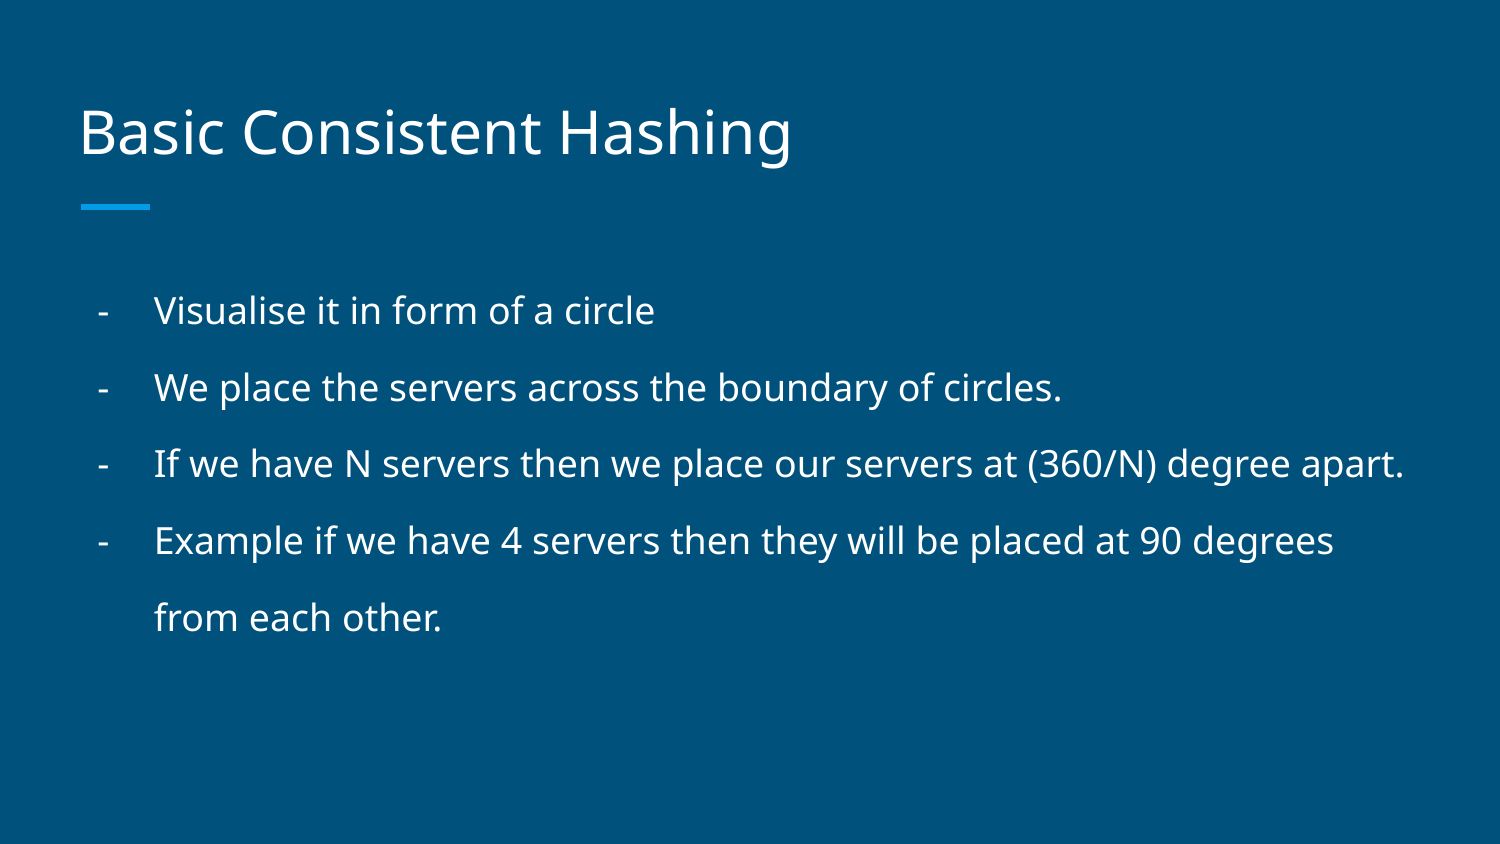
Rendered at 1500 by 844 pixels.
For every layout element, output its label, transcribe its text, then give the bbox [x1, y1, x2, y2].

list Visualise it in form of a circle We place the servers across the boundary of circles. If we have N servers then we place our servers at (360/N) degree apart. Example if we have 4 servers then they will be placed at 90 degrees from each other. [63, 244, 1437, 750]
title Basic Consistent Hashing [63, 75, 1437, 188]
